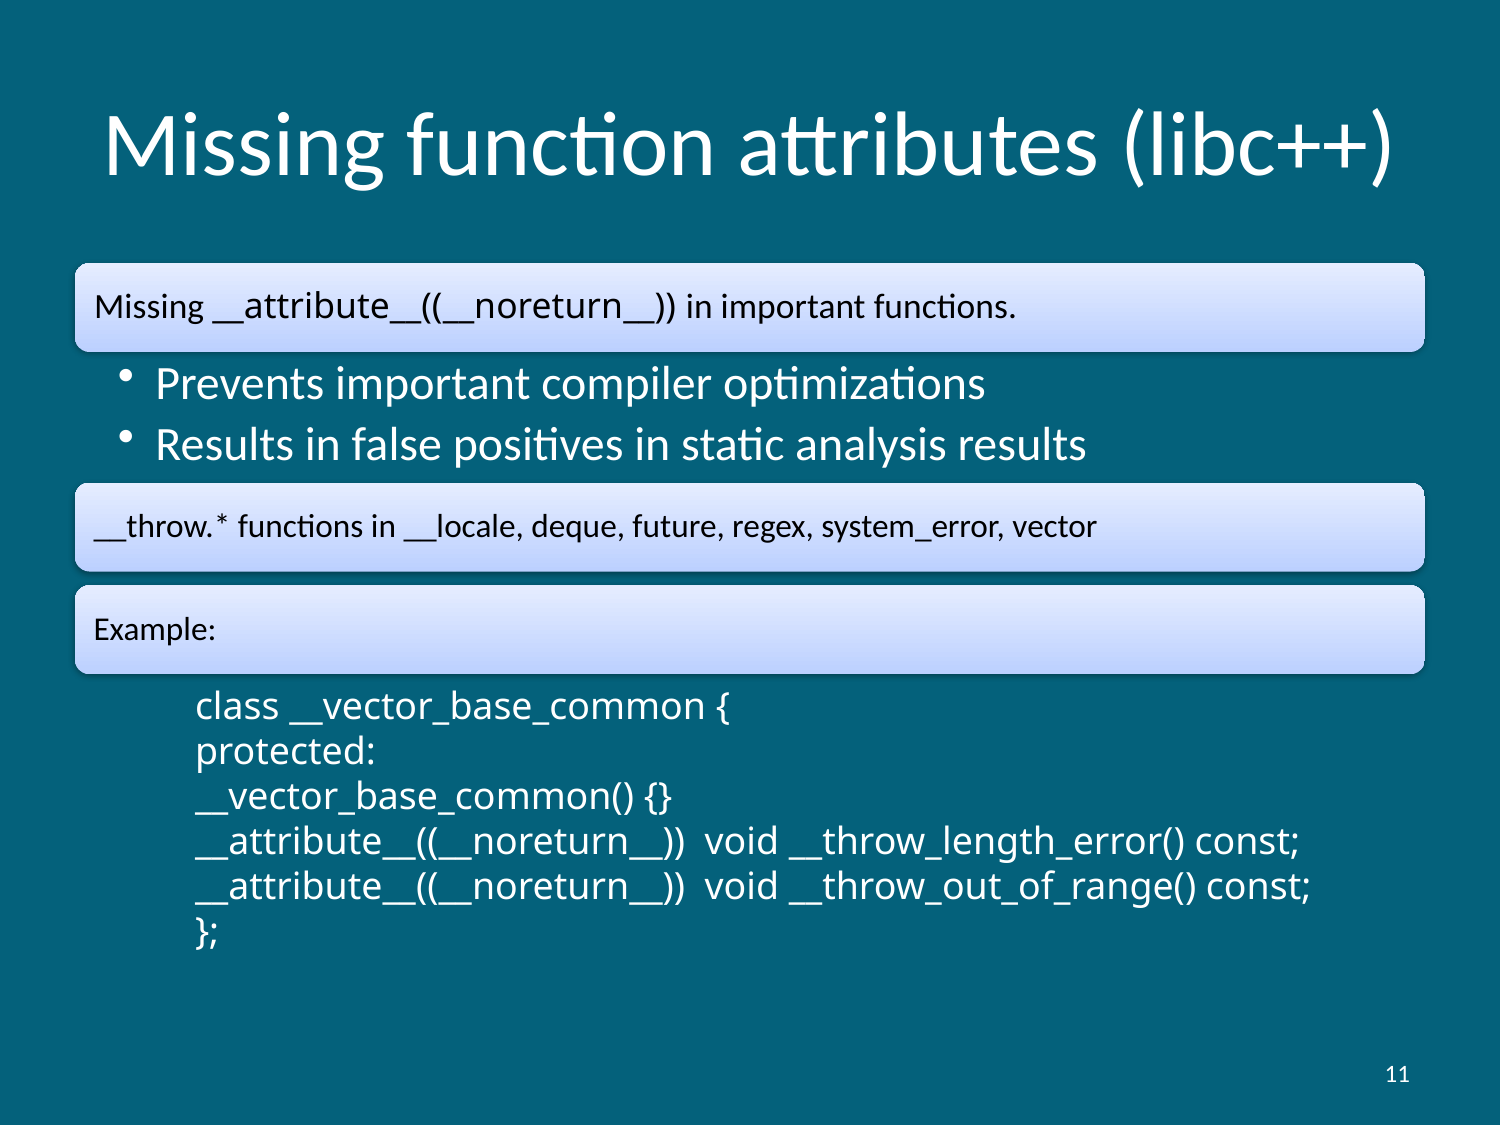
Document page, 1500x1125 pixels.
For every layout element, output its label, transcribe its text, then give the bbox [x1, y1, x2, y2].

text_box class __vector_base_common { protected: __vector_base_common() {} __attribute__((__noreturn__)) void __throw_length_error() const; __attribute__((__noreturn__)) void __throw_out_of_range() const; }; [180, 685, 1328, 1005]
slide_number 11 [1074, 1042, 1425, 1103]
title Missing function attributes (libc++) [75, 45, 1425, 233]
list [74, 262, 1426, 676]
